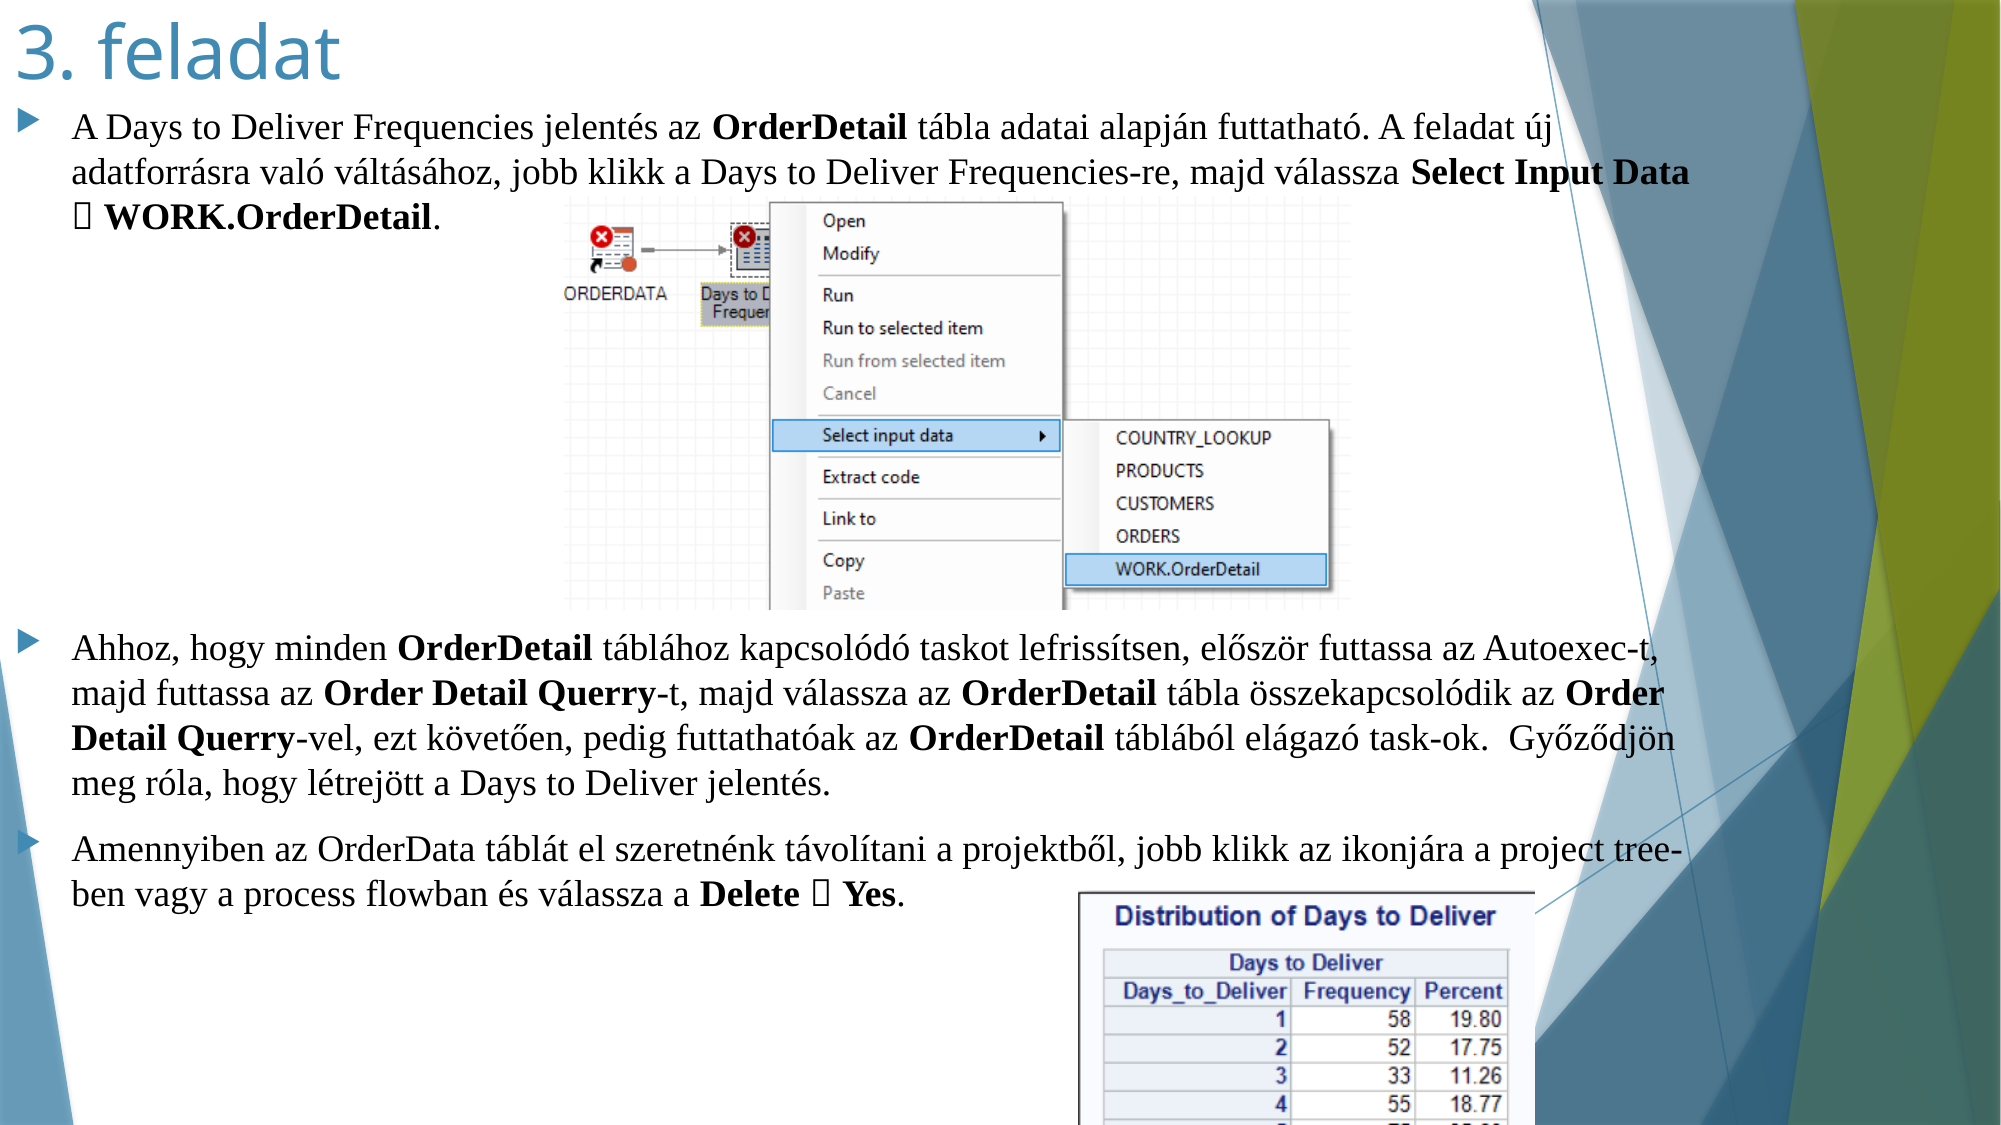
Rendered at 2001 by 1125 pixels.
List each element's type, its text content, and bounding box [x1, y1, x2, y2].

list A Days to Deliver Frequencies jelentés az OrderDetail tábla adatai alapján futtatható. A feladat új adatforrásra való váltásához, jobb klikk a Days to Deliver Frequencies-re, majd válassza Select Input Data  WORK.OrderDetail. Ahhoz, hogy minden OrderDetail táblához kapcsolódó taskot lefrissítsen, először futtassa az Autoexec-t, majd futtassa az Order Detail Querry-t, majd válassza az OrderDetail tábla összekapcsolódik az Order Detail Querry-vel, ezt követően, pedig futtathatóak az OrderDetail táblából elágazó task-ok. Győződjön meg róla, hogy létrejött a Days to Deliver jelentés. Amennyiben az OrderData táblát el szeretnénk távolítani a projektből, jobb klikk az ikonjára a project tree-ben vagy a process flowban és válassza a Delete  Yes. [0, 94, 1714, 1125]
title 3. feladat [0, 0, 1977, 116]
picture [564, 196, 1352, 611]
picture [1078, 890, 1535, 1125]
